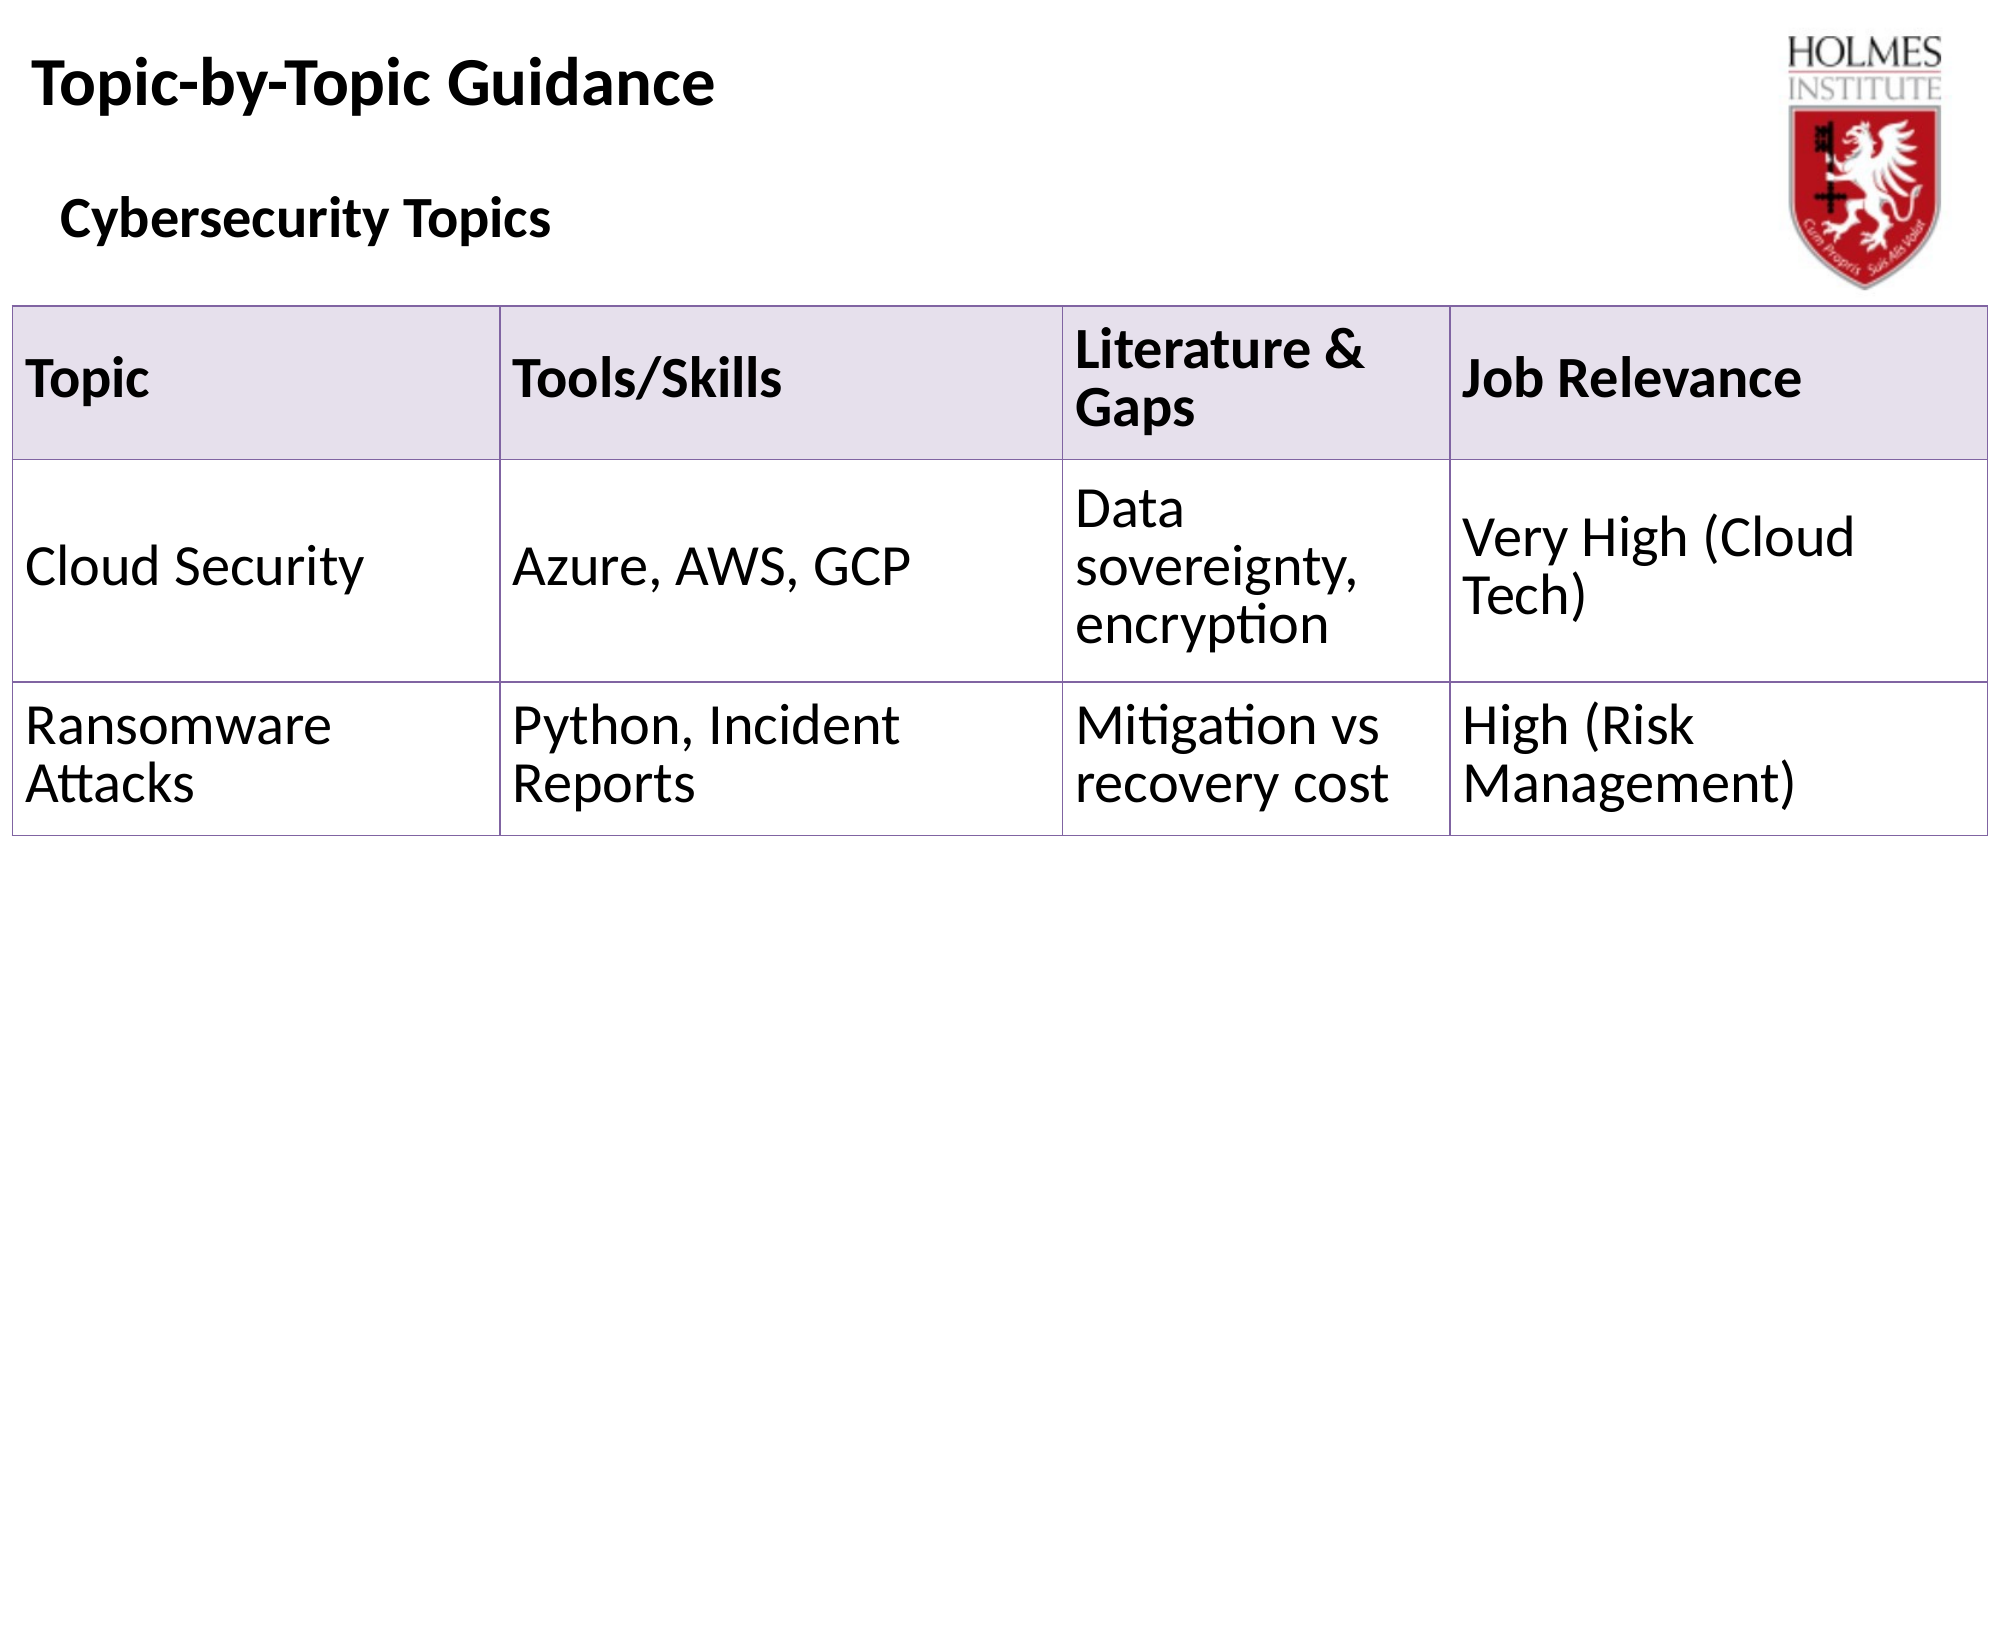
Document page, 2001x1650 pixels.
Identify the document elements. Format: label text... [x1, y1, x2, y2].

text_box Cybersecurity Topics [45, 171, 567, 257]
text_box Topic-by-Topic Guidance [31, 35, 1677, 120]
table_cell Data sovereignty, encryption [1063, 460, 1449, 681]
table_cell Ransomware Attacks [13, 683, 499, 835]
table_cell Very High (Cloud Tech) [1451, 460, 1987, 681]
text_box [191, 321, 223, 479]
picture [1682, 0, 2000, 313]
table_header Literature & Gaps [1063, 307, 1449, 459]
table_header Topic [13, 307, 499, 459]
table_cell Python, Incident Reports [501, 683, 1062, 835]
table_cell Mitigation vs recovery cost [1063, 683, 1449, 835]
table_cell High (Risk Management) [1451, 683, 1987, 835]
table_cell Azure, AWS, GCP [501, 460, 1062, 681]
table_header Job Relevance [1451, 307, 1987, 459]
table_header Tools/Skills [501, 307, 1062, 459]
table_cell Cloud Security [13, 460, 499, 681]
